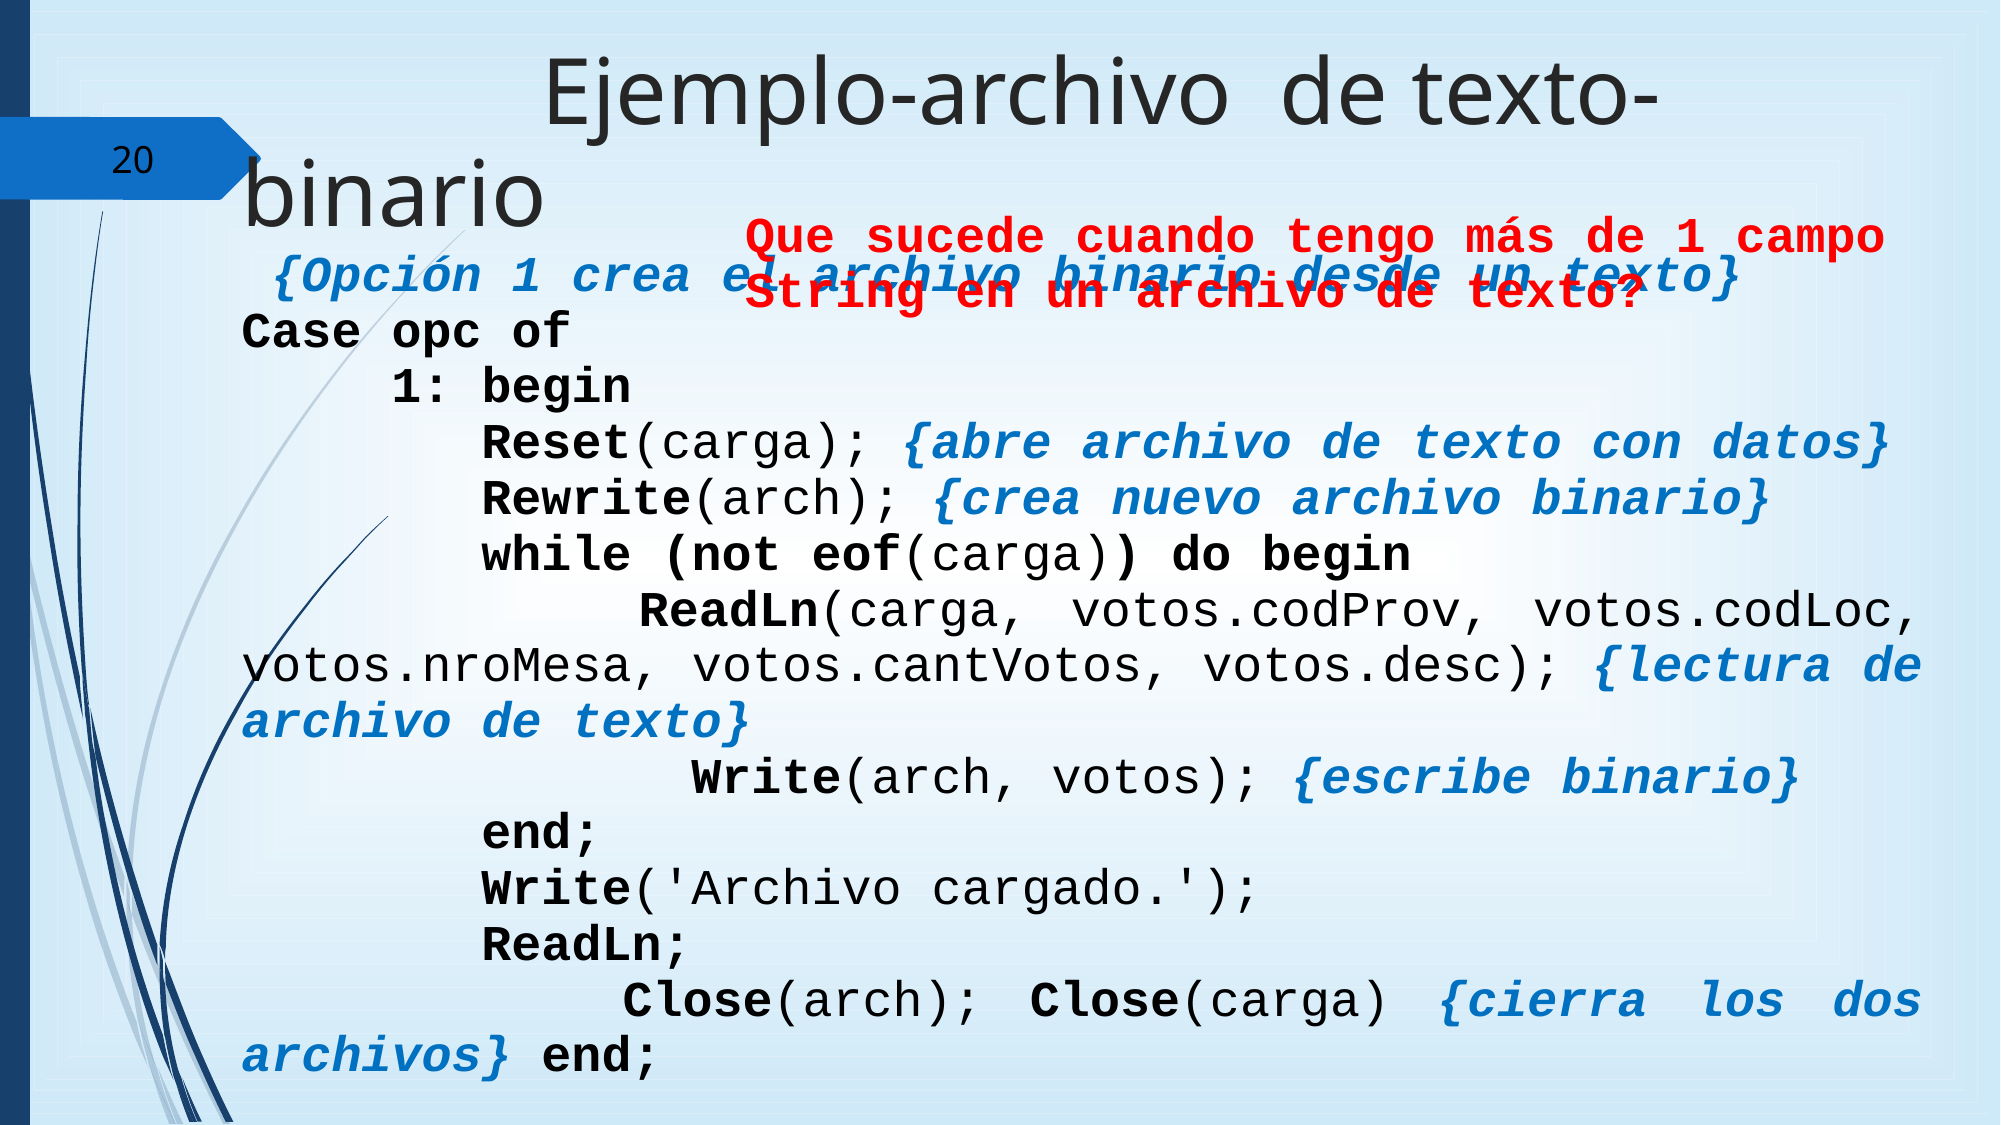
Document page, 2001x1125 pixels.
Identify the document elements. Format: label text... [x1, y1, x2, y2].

text_box Ejemplo-archivo de texto- binario {Opción 1 crea el archivo binario desde un texto} Case opc of 1: begin Reset(carga); {abre archivo de texto con datos} Rewrite(arch); {crea nuevo archivo binario} while (not eof(carga)) do begin ReadLn(carga, votos.codProv, votos.codLoc, votos.nroMesa, votos.cantVotos, votos.desc); {lectura de archivo de texto} Write(arch, votos); {escribe binario} end; Write('Archivo cargado.'); ReadLn; Close(arch); Close(carga) {cierra los dos archivos} end; [226, 35, 1938, 1102]
text_box Que sucede cuando tengo más de 1 campo String en un archivo de texto? [730, 200, 1950, 327]
text_box 20 [96, 129, 225, 189]
